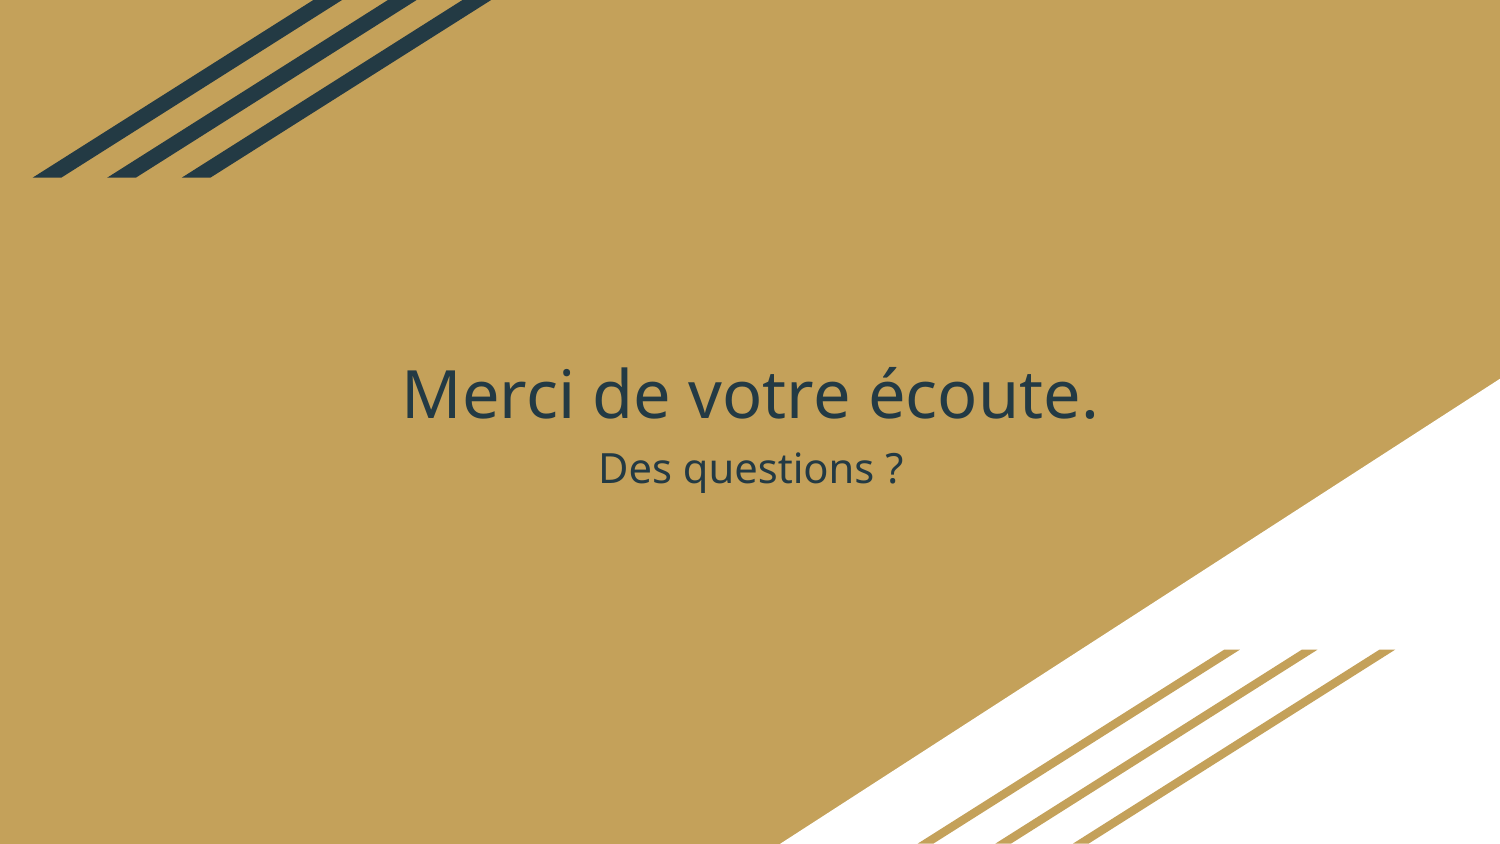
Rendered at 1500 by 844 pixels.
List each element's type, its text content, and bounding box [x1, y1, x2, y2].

title Merci de votre écoute. Des questions ? [309, 286, 1192, 557]
